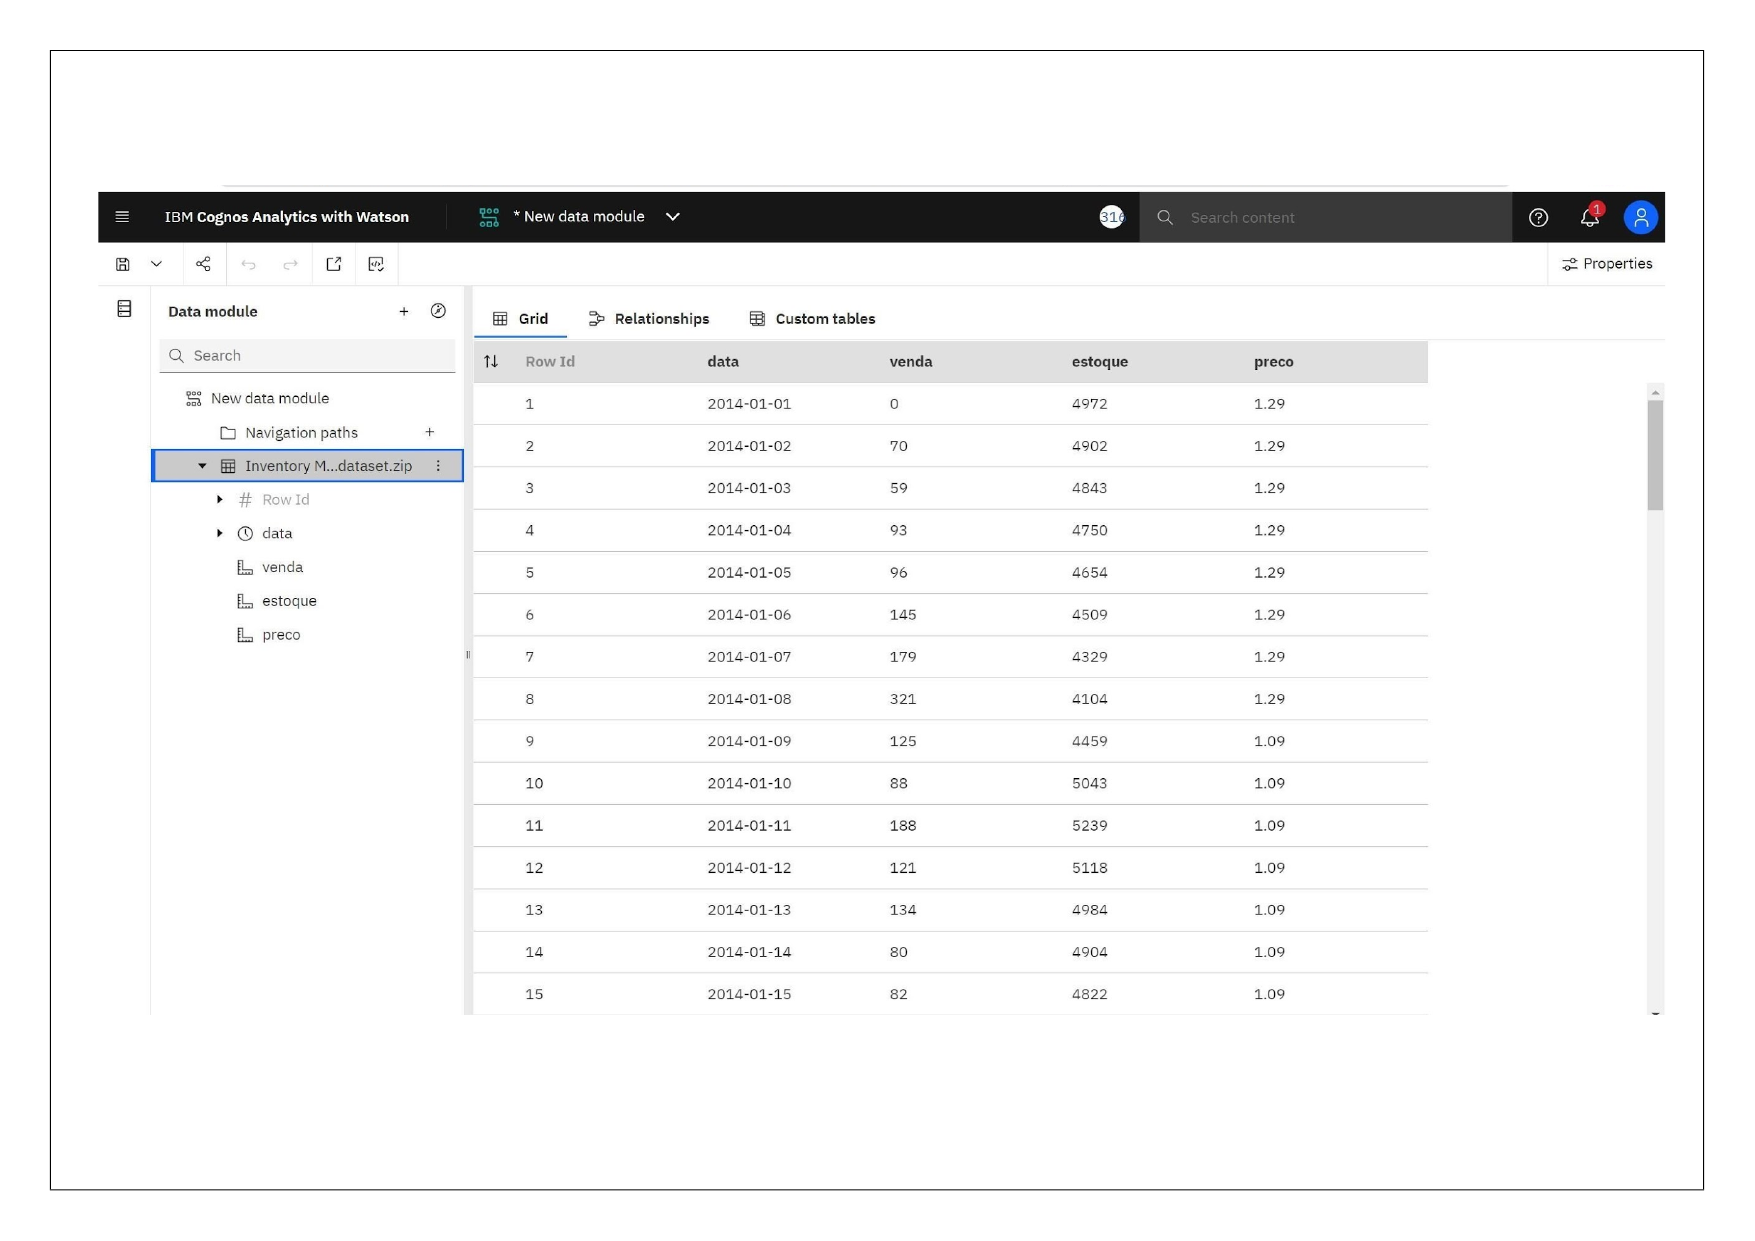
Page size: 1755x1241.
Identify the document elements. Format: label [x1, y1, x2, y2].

picture [98, 184, 1666, 1016]
